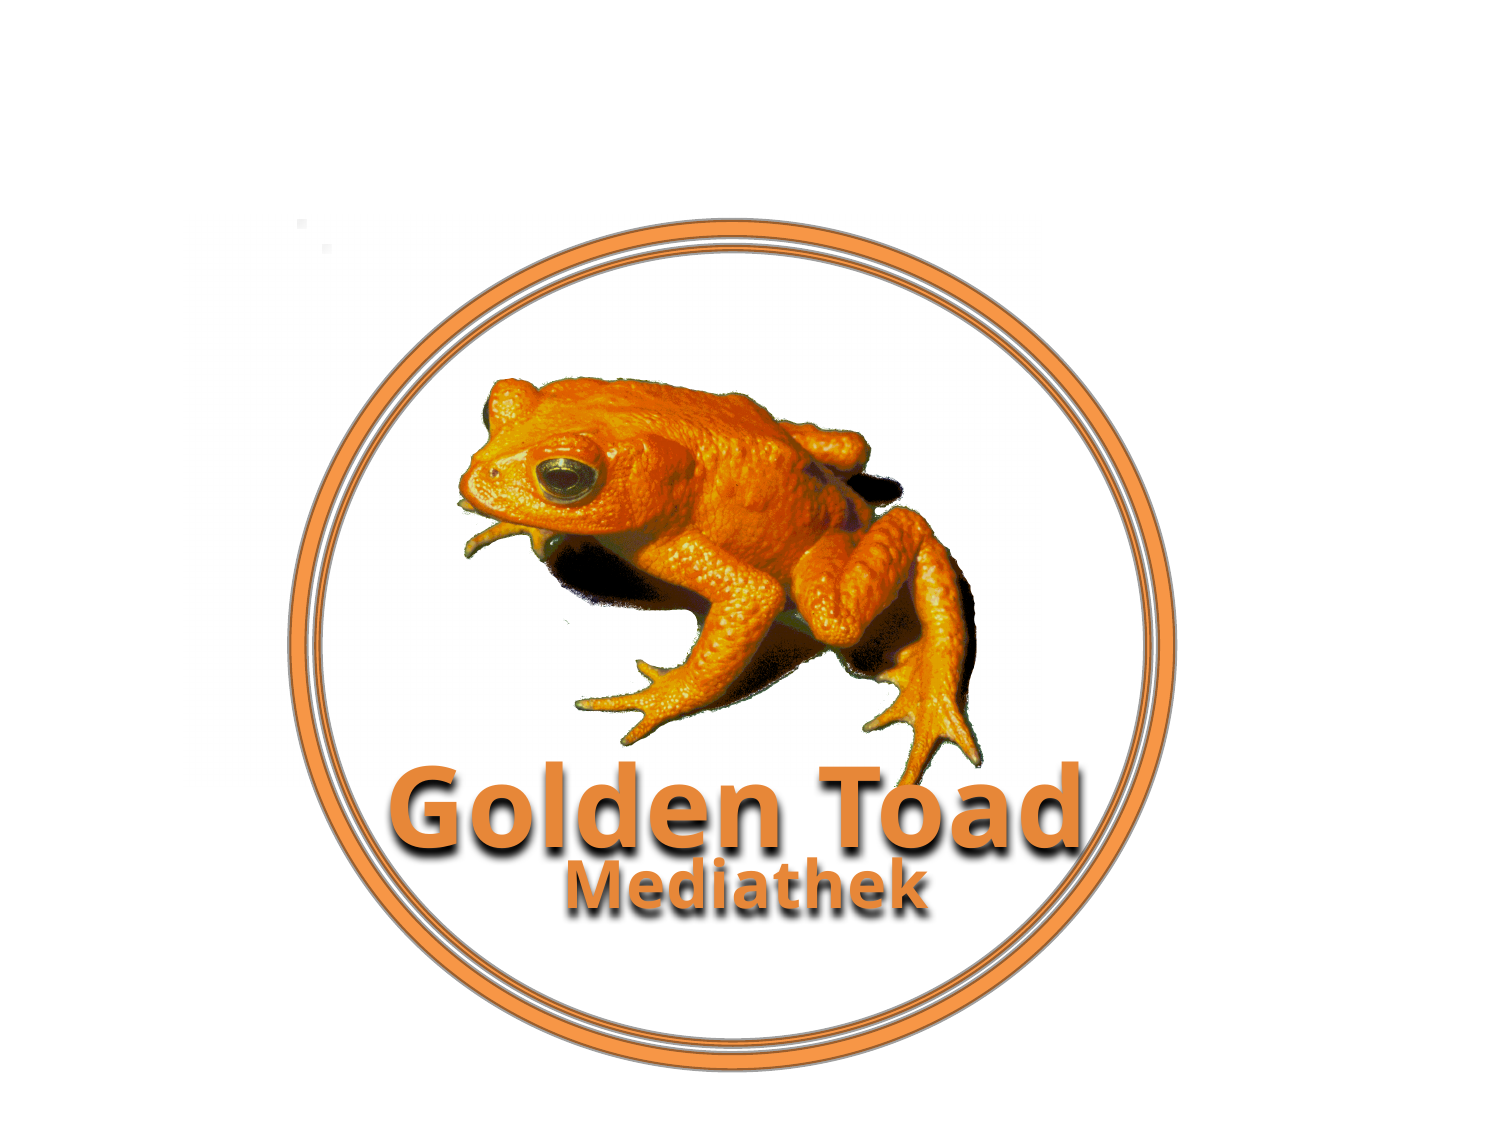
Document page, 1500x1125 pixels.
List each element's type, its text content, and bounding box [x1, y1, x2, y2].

text_box [315, 342, 1178, 1073]
picture [182, 214, 1042, 788]
text_box Golden Toad [369, 727, 1104, 878]
text_box Mediathek [547, 834, 945, 930]
text_box [342, 376, 1154, 1049]
